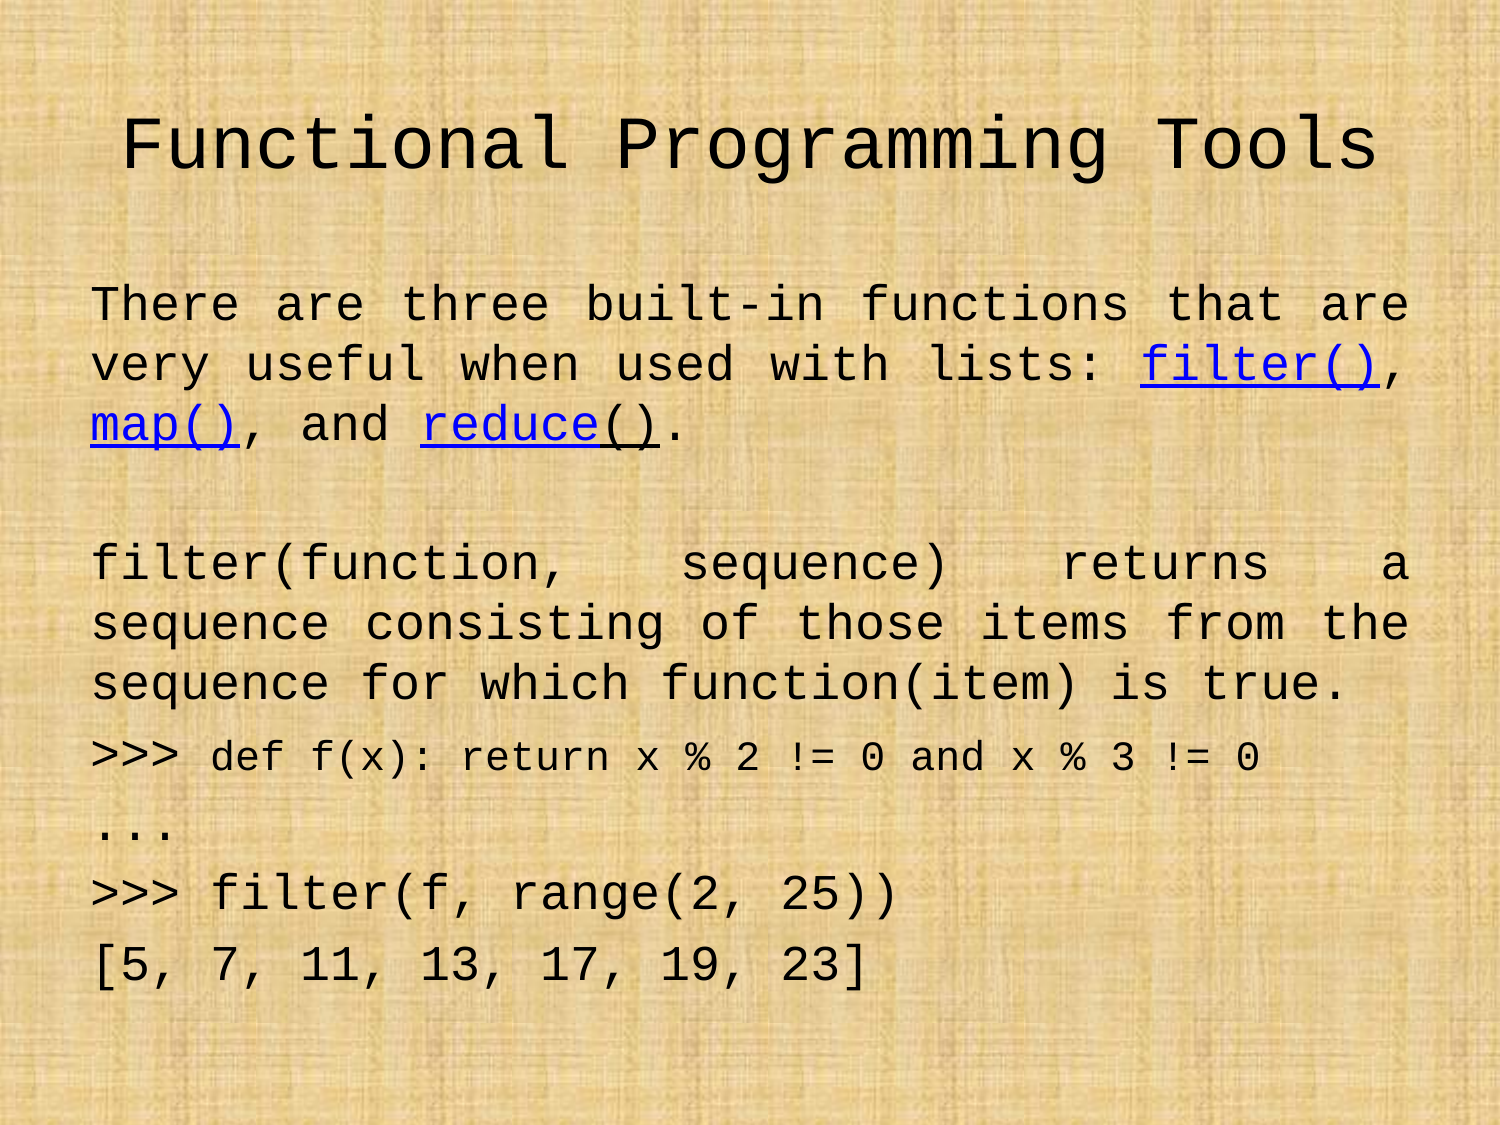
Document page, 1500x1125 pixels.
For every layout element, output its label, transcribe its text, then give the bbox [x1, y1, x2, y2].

list There are three built-in functions that are very useful when used with lists: filter(), map(), and reduce(). filter(function, sequence) returns a sequence consisting of those items from the sequence for which function(item) is true. >>> def f(x): return x % 2 != 0 and x % 3 != 0 ... >>> filter(f, range(2, 25)) [5, 7, 11, 13, 17, 19, 23] [75, 262, 1425, 1005]
picture [0, 0, 1500, 1125]
title Functional Programming Tools [75, 45, 1425, 233]
